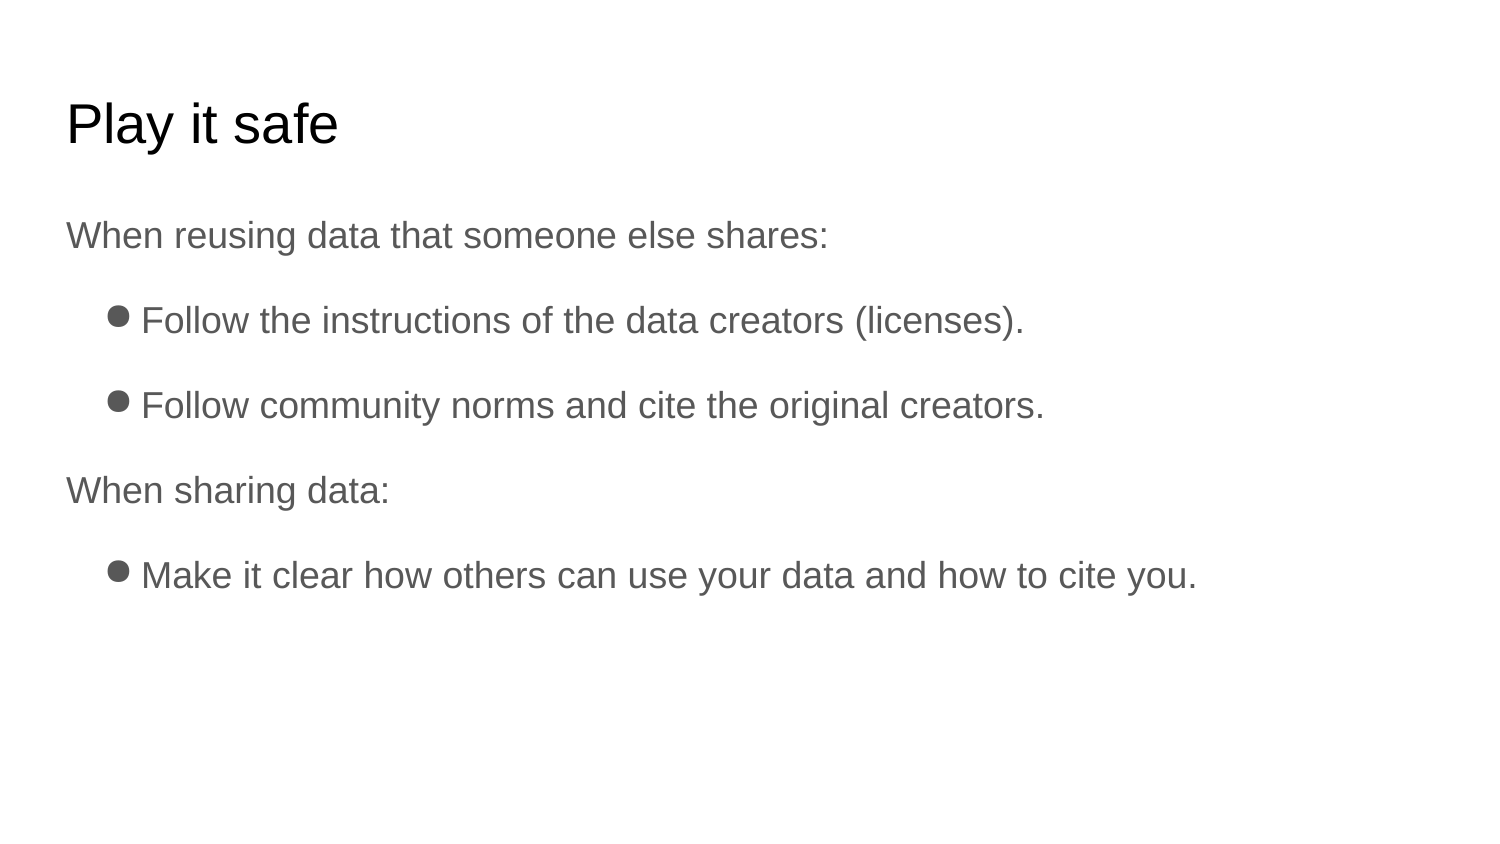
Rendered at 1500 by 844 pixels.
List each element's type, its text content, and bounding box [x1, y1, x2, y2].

title Play it safe [50, 72, 1450, 168]
list When reusing data that someone else shares: Follow the instructions of the data creators (licenses). Follow community norms and cite the original creators. When sharing data: Make it clear how others can use your data and how to cite you. [50, 188, 1450, 750]
